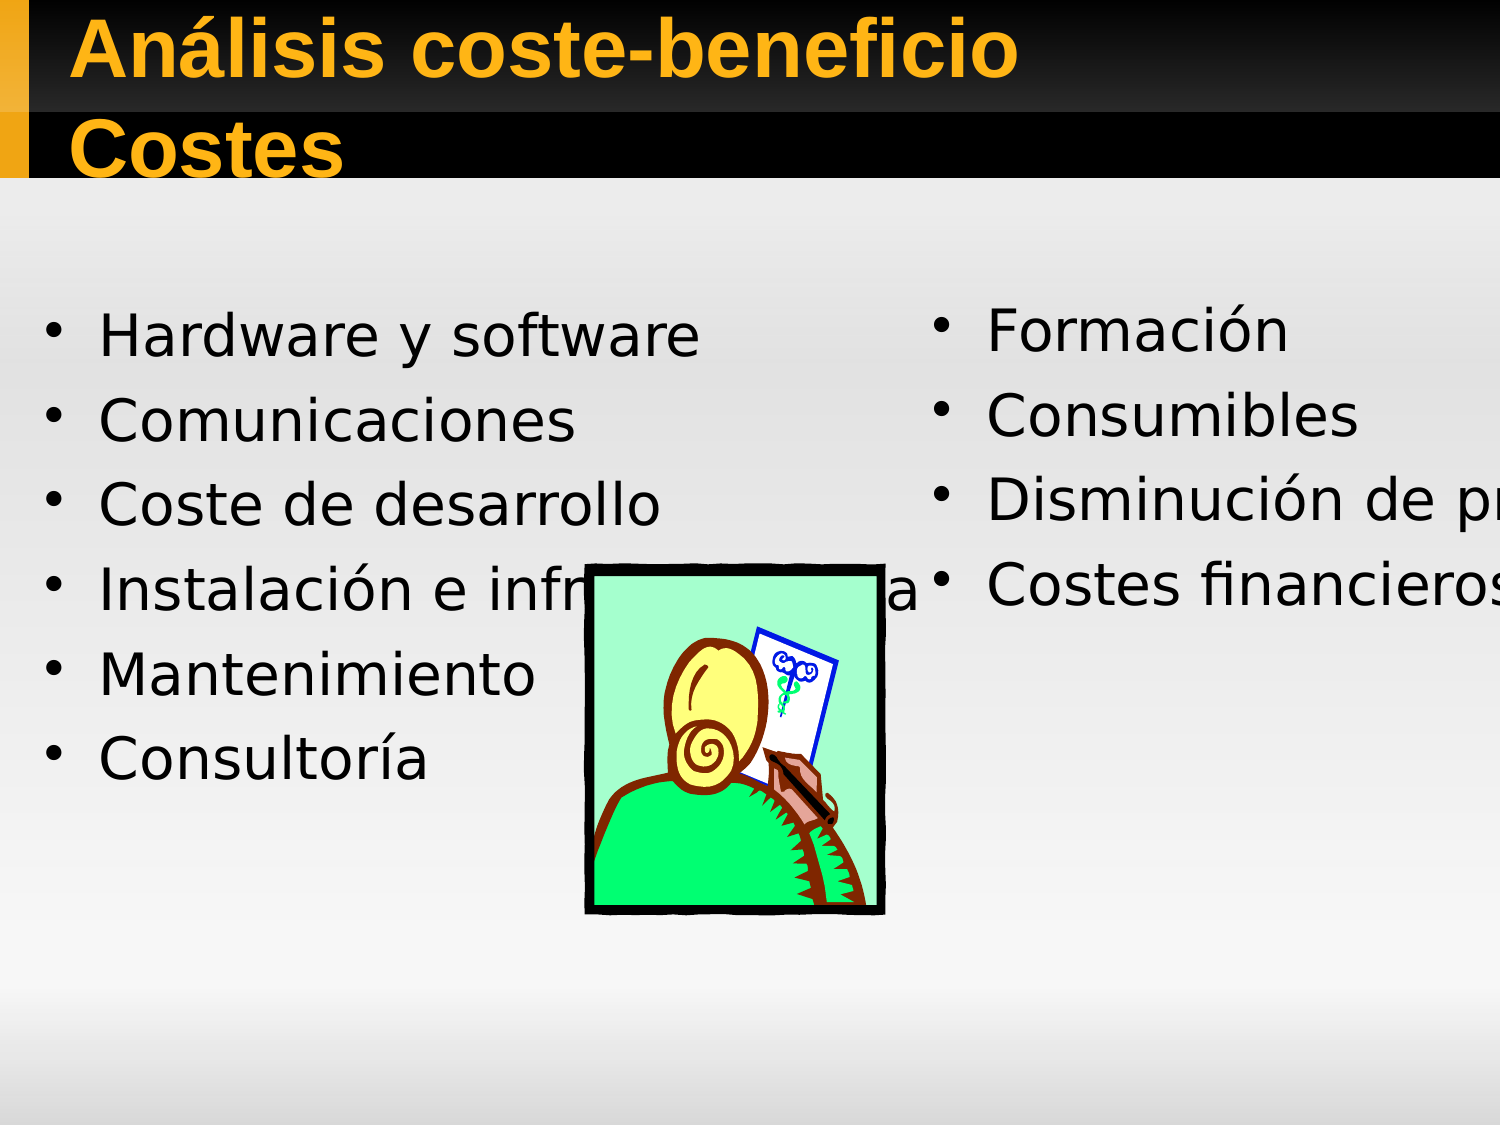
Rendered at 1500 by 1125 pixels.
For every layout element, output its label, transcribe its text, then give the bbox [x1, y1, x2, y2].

title Análisis coste-beneficio Costes [53, 0, 1500, 202]
text_box Formación Consumibles Disminución de productividad Costes financieros, publicitarios, etc [917, 285, 1418, 1034]
text_box Hardware y software Comunicaciones Coste de desarrollo Instalación e infraestructura Mantenimiento Consultoría [29, 290, 655, 1034]
picture [0, 0, 1500, 1125]
